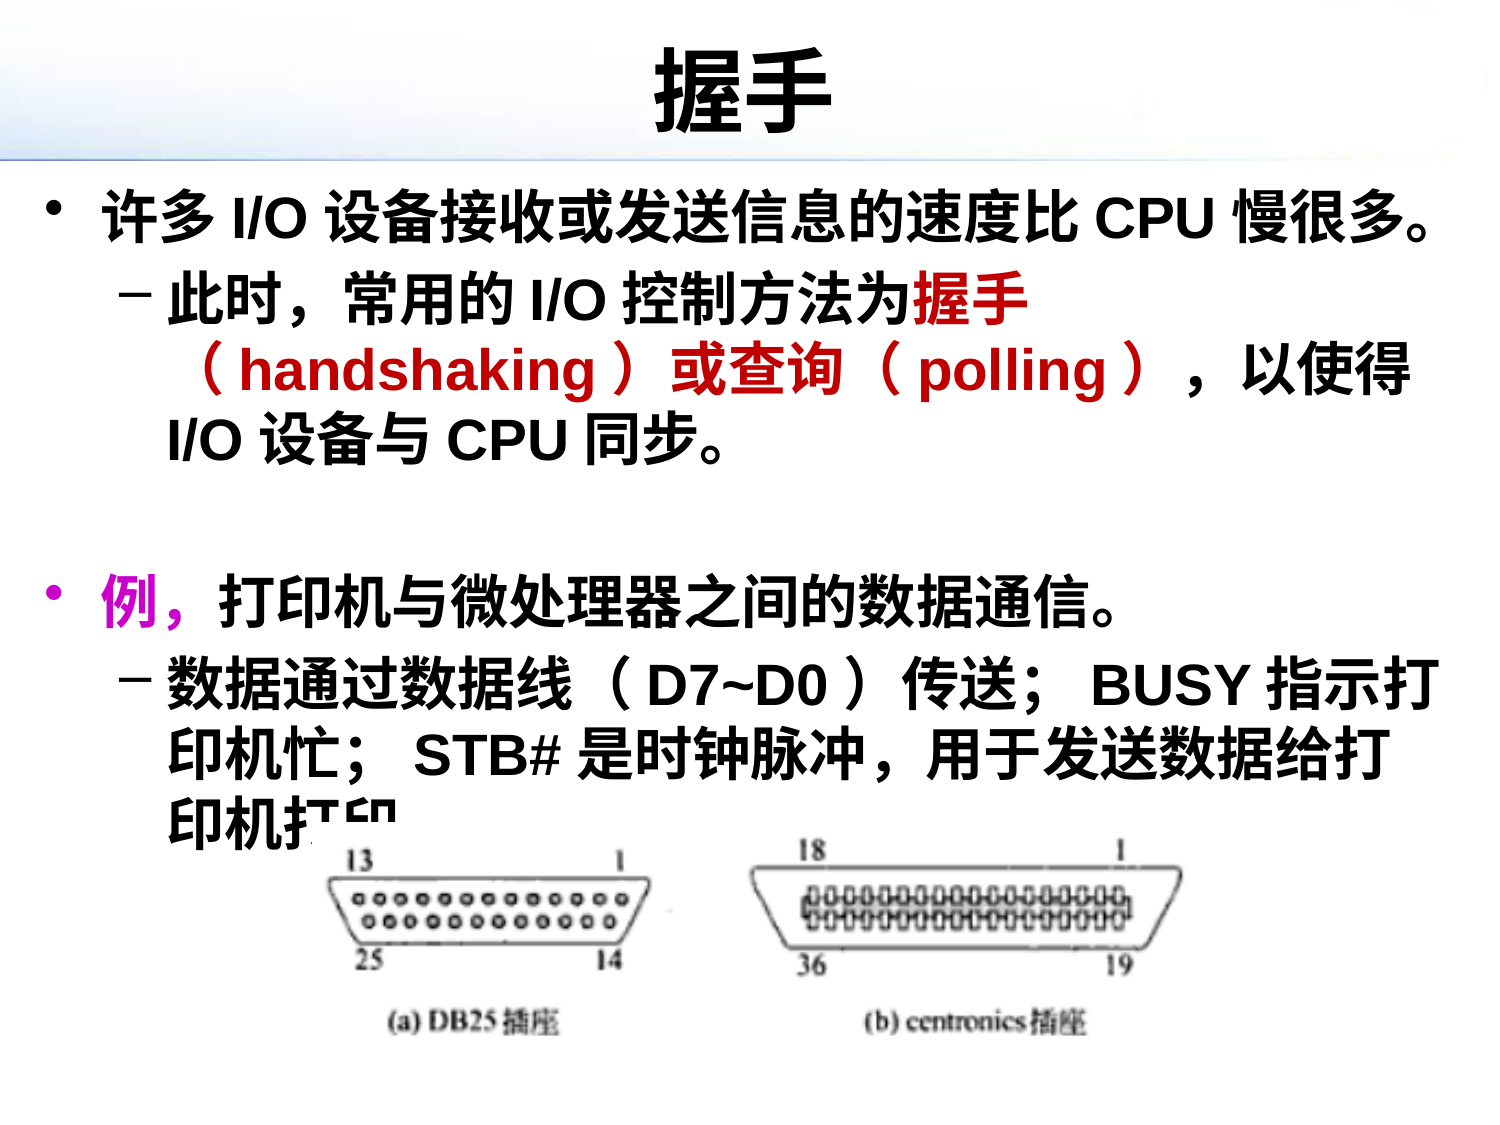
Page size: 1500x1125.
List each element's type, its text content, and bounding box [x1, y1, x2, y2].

list 许多I/O设备接收或发送信息的速度比CPU慢很多。 此时，常用的I/O控制方法为握手（handshaking）或查询（polling），以使得I/O设备与CPU同步。 例，打印机与微处理器之间的数据通信。 数据通过数据线（D7~D0）传送；BUSY指示打印机忙；STB#是时钟脉冲，用于发送数据给打印机打印。 [29, 172, 1459, 799]
picture [312, 822, 1200, 1047]
picture [0, 0, 1500, 161]
title 握手 [29, 31, 1459, 147]
